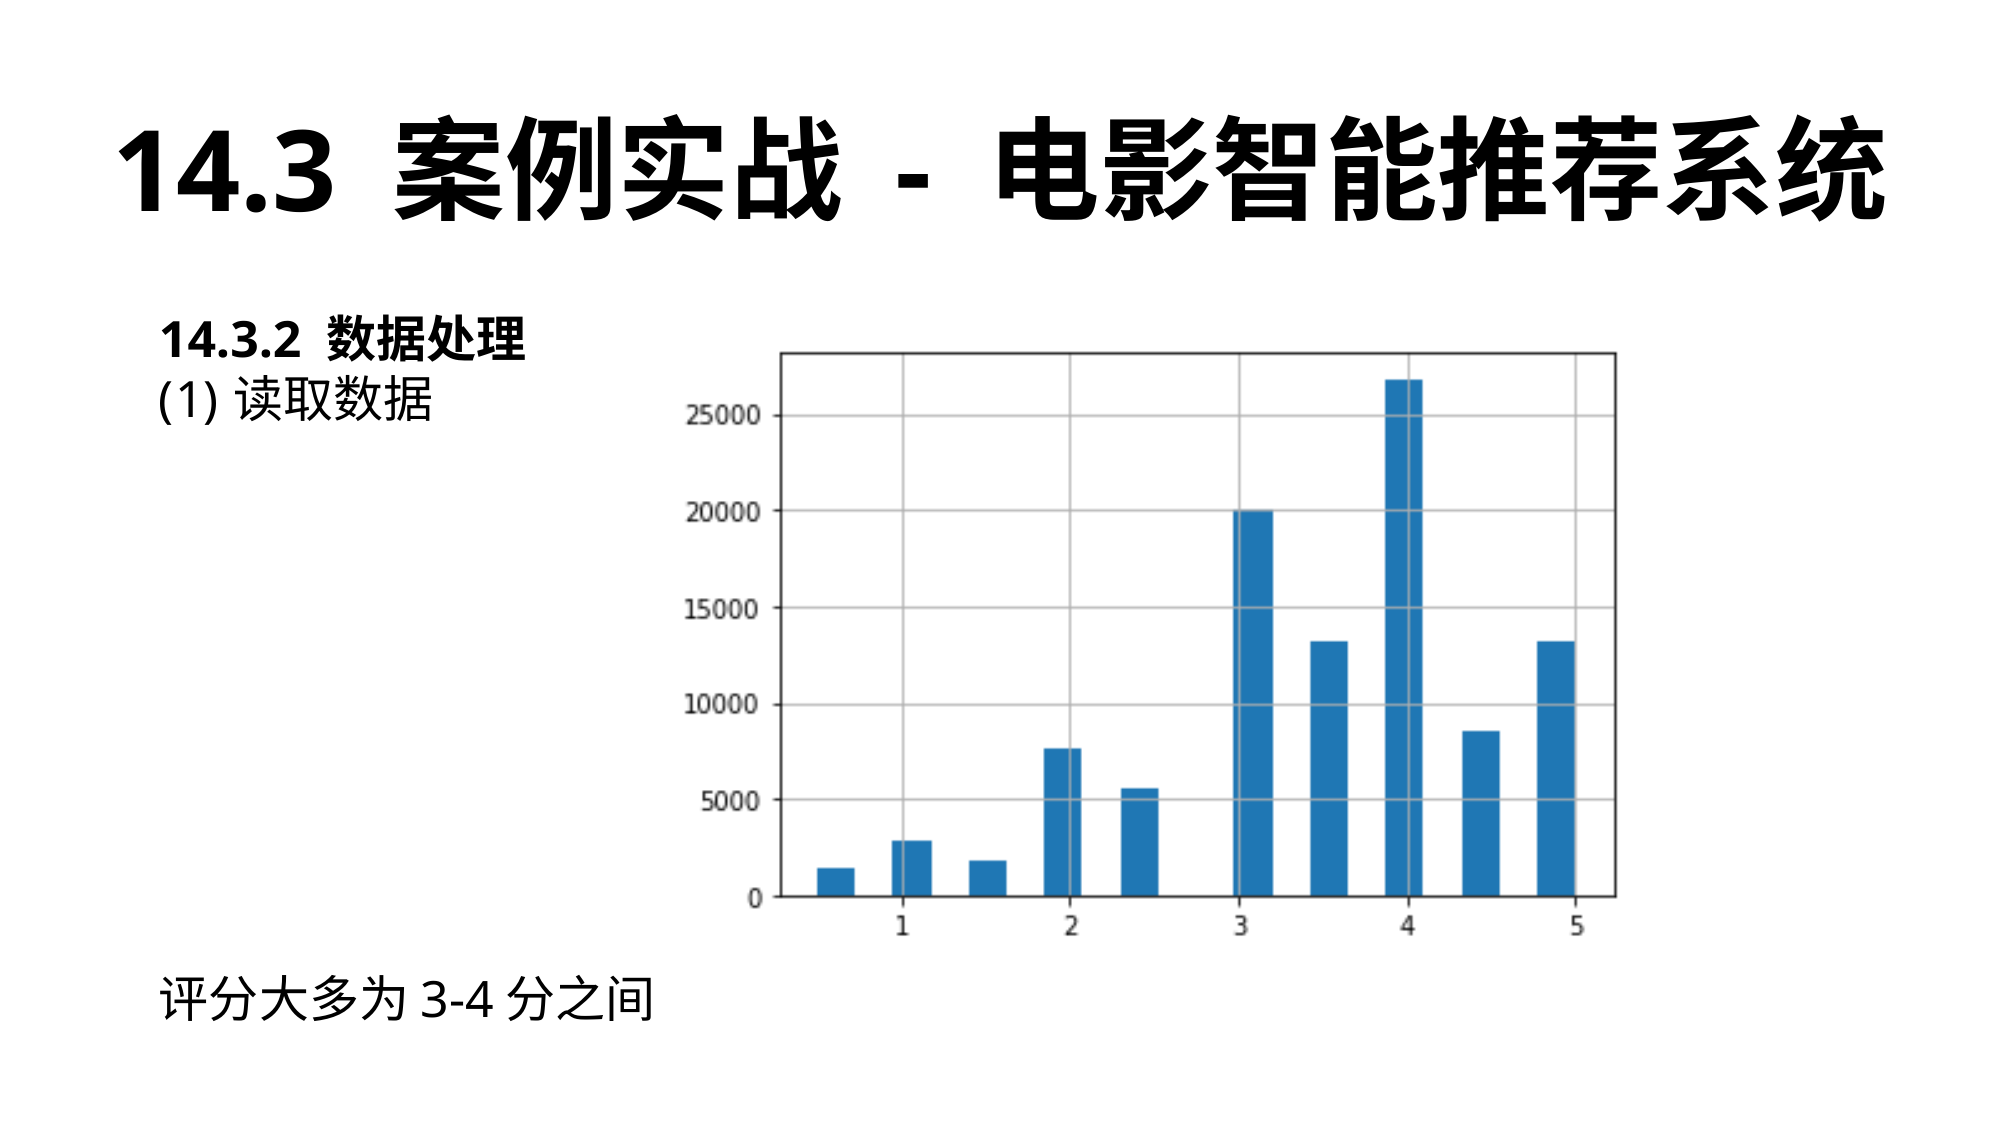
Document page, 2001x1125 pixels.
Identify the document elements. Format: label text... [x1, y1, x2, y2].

text_box 14.3.2 数据处理 读取数据 评分大多为3-4分之间 [144, 299, 1856, 1035]
text_box 14.3 案例实战 - 电影智能推荐系统 [97, 91, 1903, 241]
picture [666, 338, 1630, 956]
